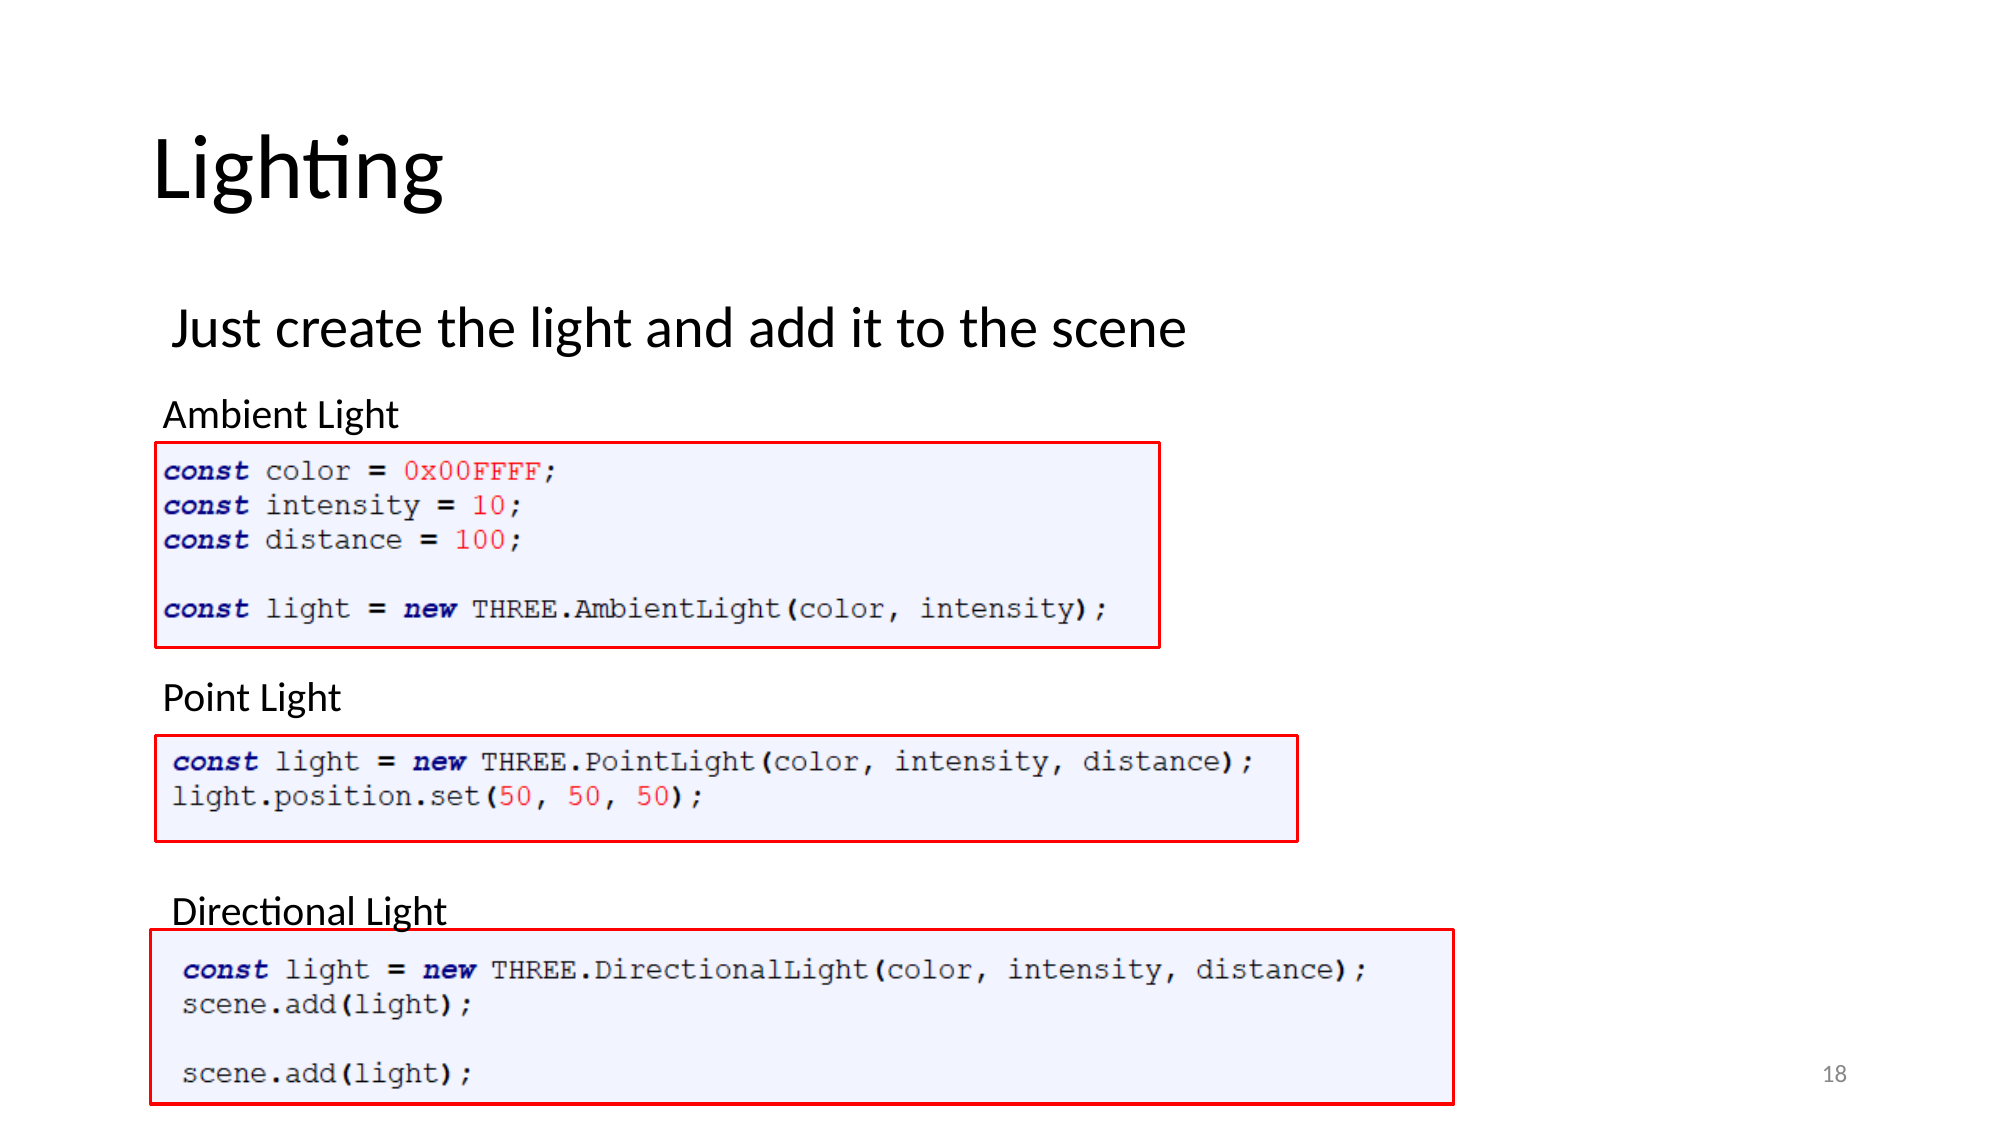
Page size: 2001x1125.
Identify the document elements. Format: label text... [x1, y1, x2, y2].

slide_number ‹#› [1457, 1042, 1863, 1103]
text_box Directional Light [156, 861, 1466, 949]
text_box Just create the light and add it to the scene [156, 263, 1798, 374]
picture [152, 930, 1453, 1103]
text_box Ambient Light [147, 364, 1457, 453]
text_box Point Light [147, 647, 1457, 736]
picture [156, 443, 1159, 646]
picture [156, 736, 1296, 840]
title Lighting [137, 59, 1919, 278]
